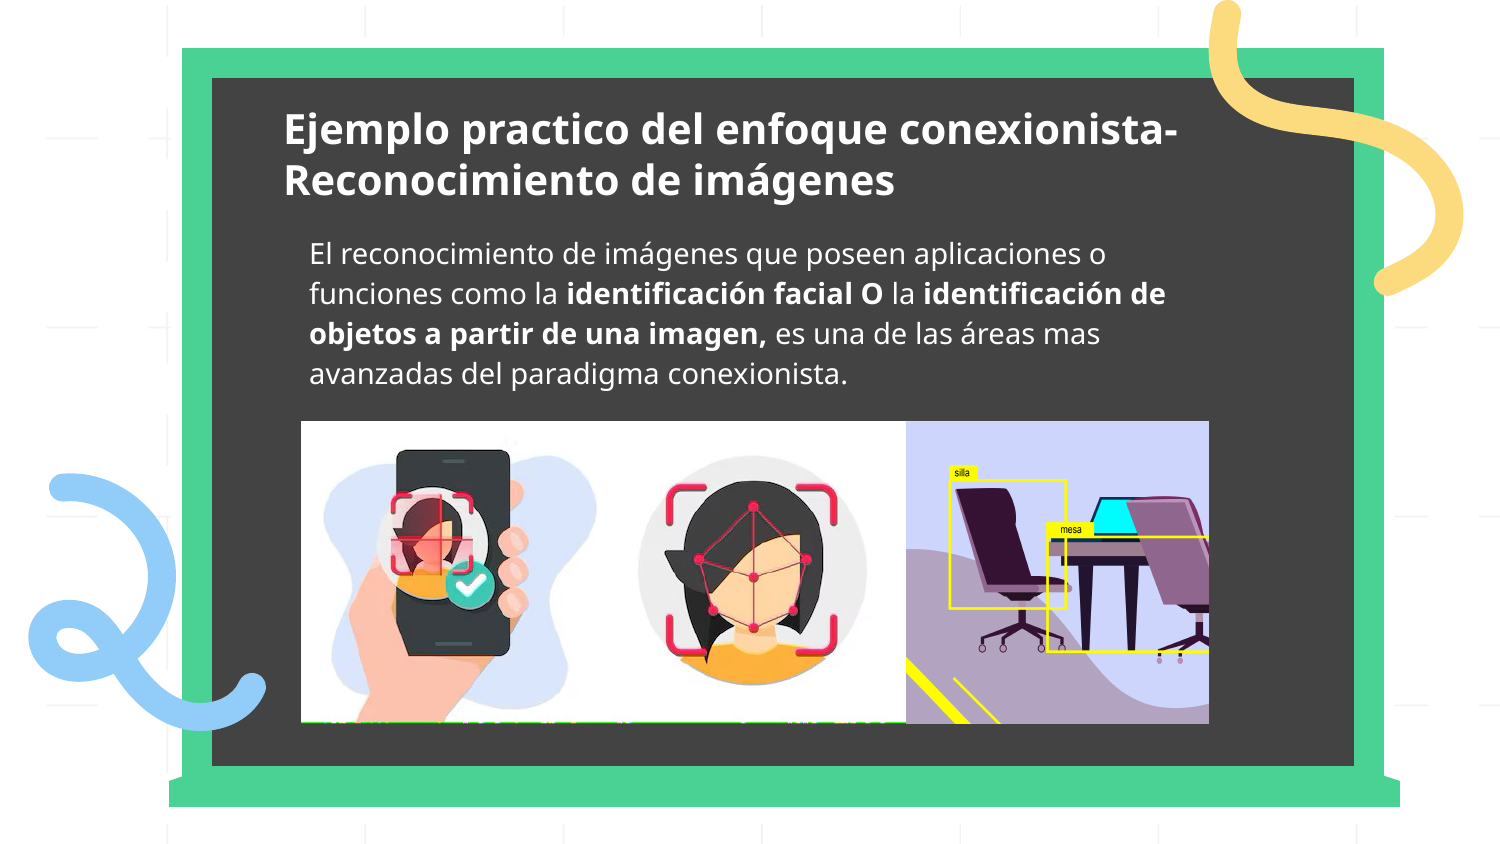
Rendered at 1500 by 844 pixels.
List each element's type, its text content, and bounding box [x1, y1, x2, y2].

list El reconocimiento de imágenes que poseen aplicaciones o funciones como la identificación facial O la identificación de objetos a partir de una imagen, es una de las áreas mas avanzadas del paradigma conexionista. [268, 215, 1239, 395]
picture [301, 421, 1209, 725]
title Ejemplo practico del enfoque conexionista-Reconocimiento de imágenes [268, 88, 1239, 178]
